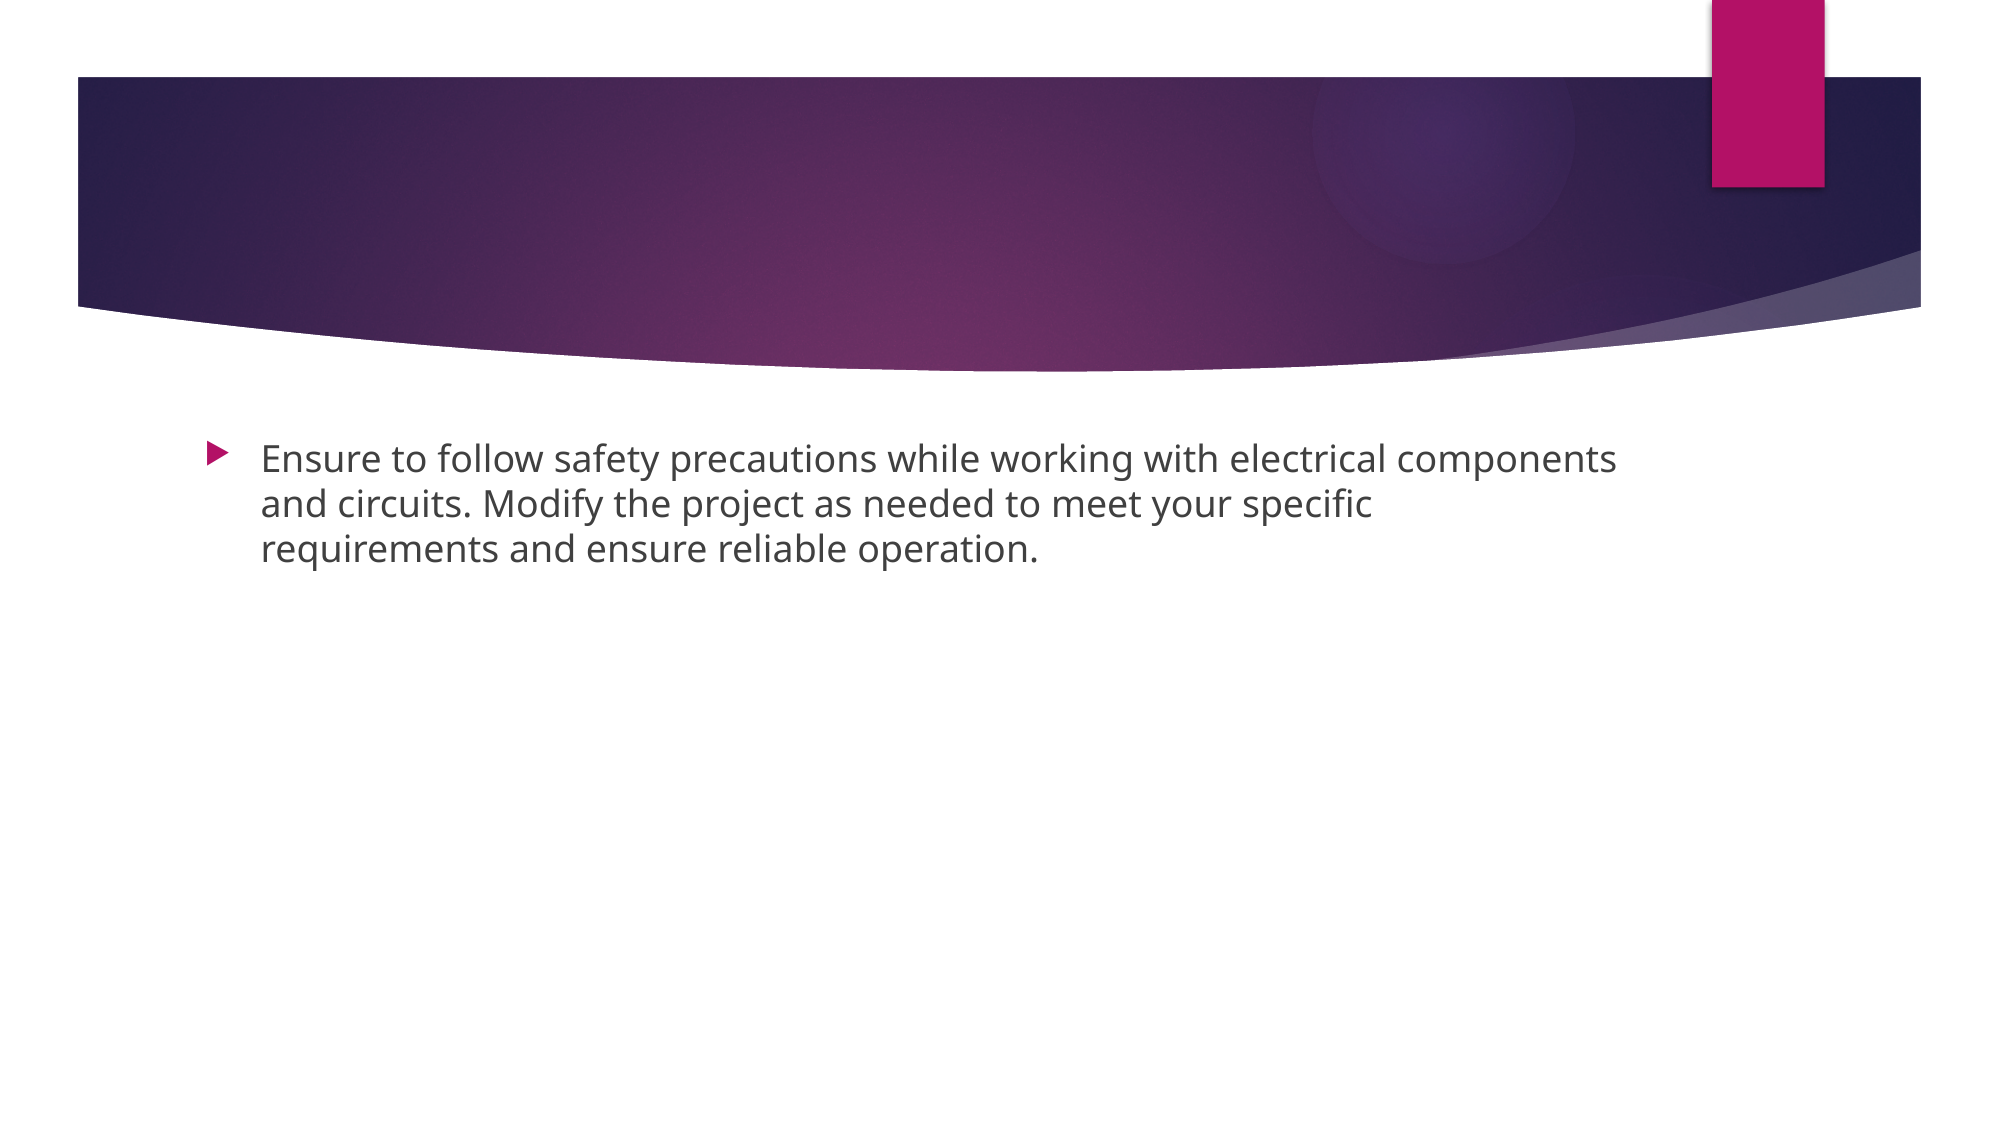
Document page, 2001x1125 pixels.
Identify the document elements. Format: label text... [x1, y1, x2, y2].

list Ensure to follow safety precautions while working with electrical components and circuits. Modify the project as needed to meet your specific requirements and ensure reliable operation. [189, 427, 1638, 988]
